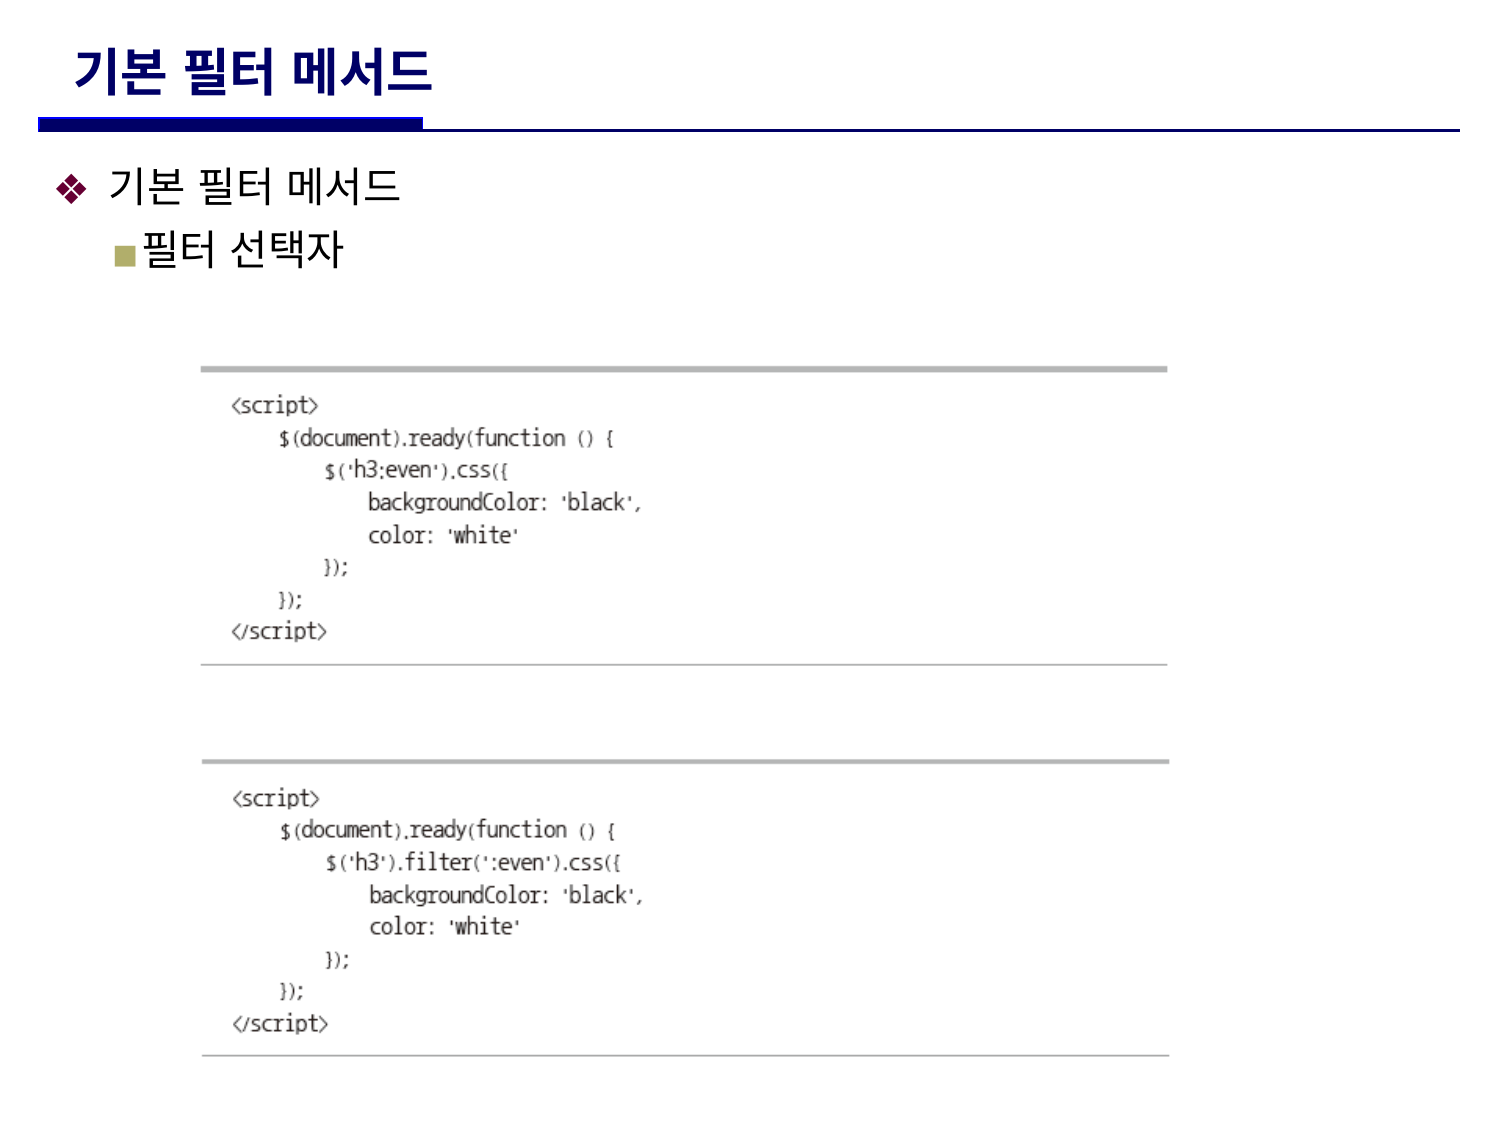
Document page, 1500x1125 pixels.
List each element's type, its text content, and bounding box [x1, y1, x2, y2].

title 기본 필터 메서드 [58, 31, 1077, 110]
list 기본 필터 메서드 필터 선택자 [37, 152, 1463, 1091]
picture [187, 361, 1202, 680]
picture [196, 756, 1193, 1063]
